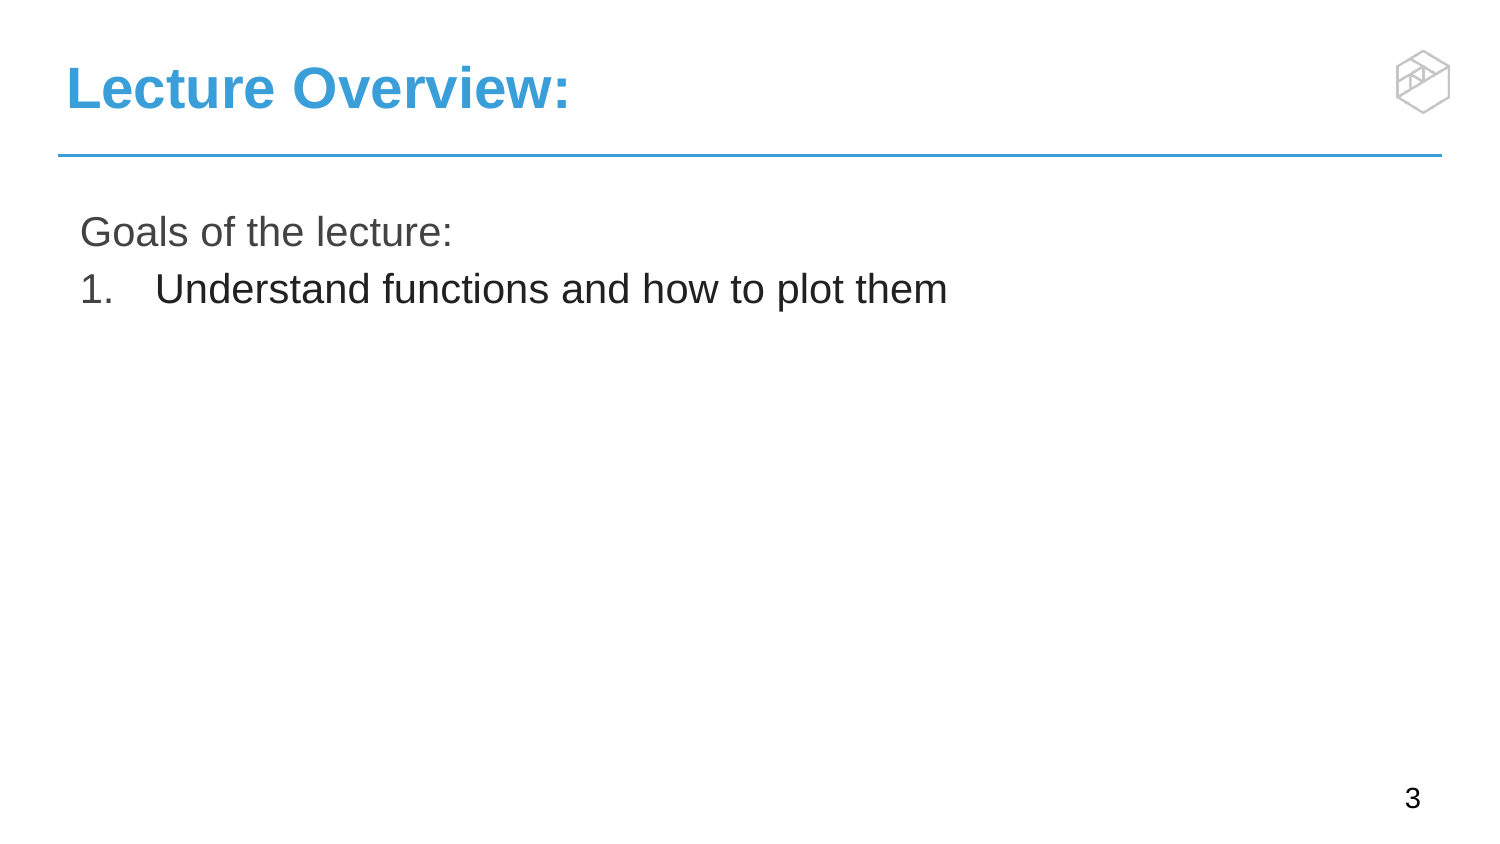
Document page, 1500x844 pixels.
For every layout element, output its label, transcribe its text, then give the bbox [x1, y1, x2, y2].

list Goals of the lecture: Understand functions and how to plot them [52, 182, 1450, 771]
title Lecture Overview: [51, 35, 1135, 130]
picture [1396, 49, 1451, 114]
slide_number 3 [1389, 764, 1480, 830]
